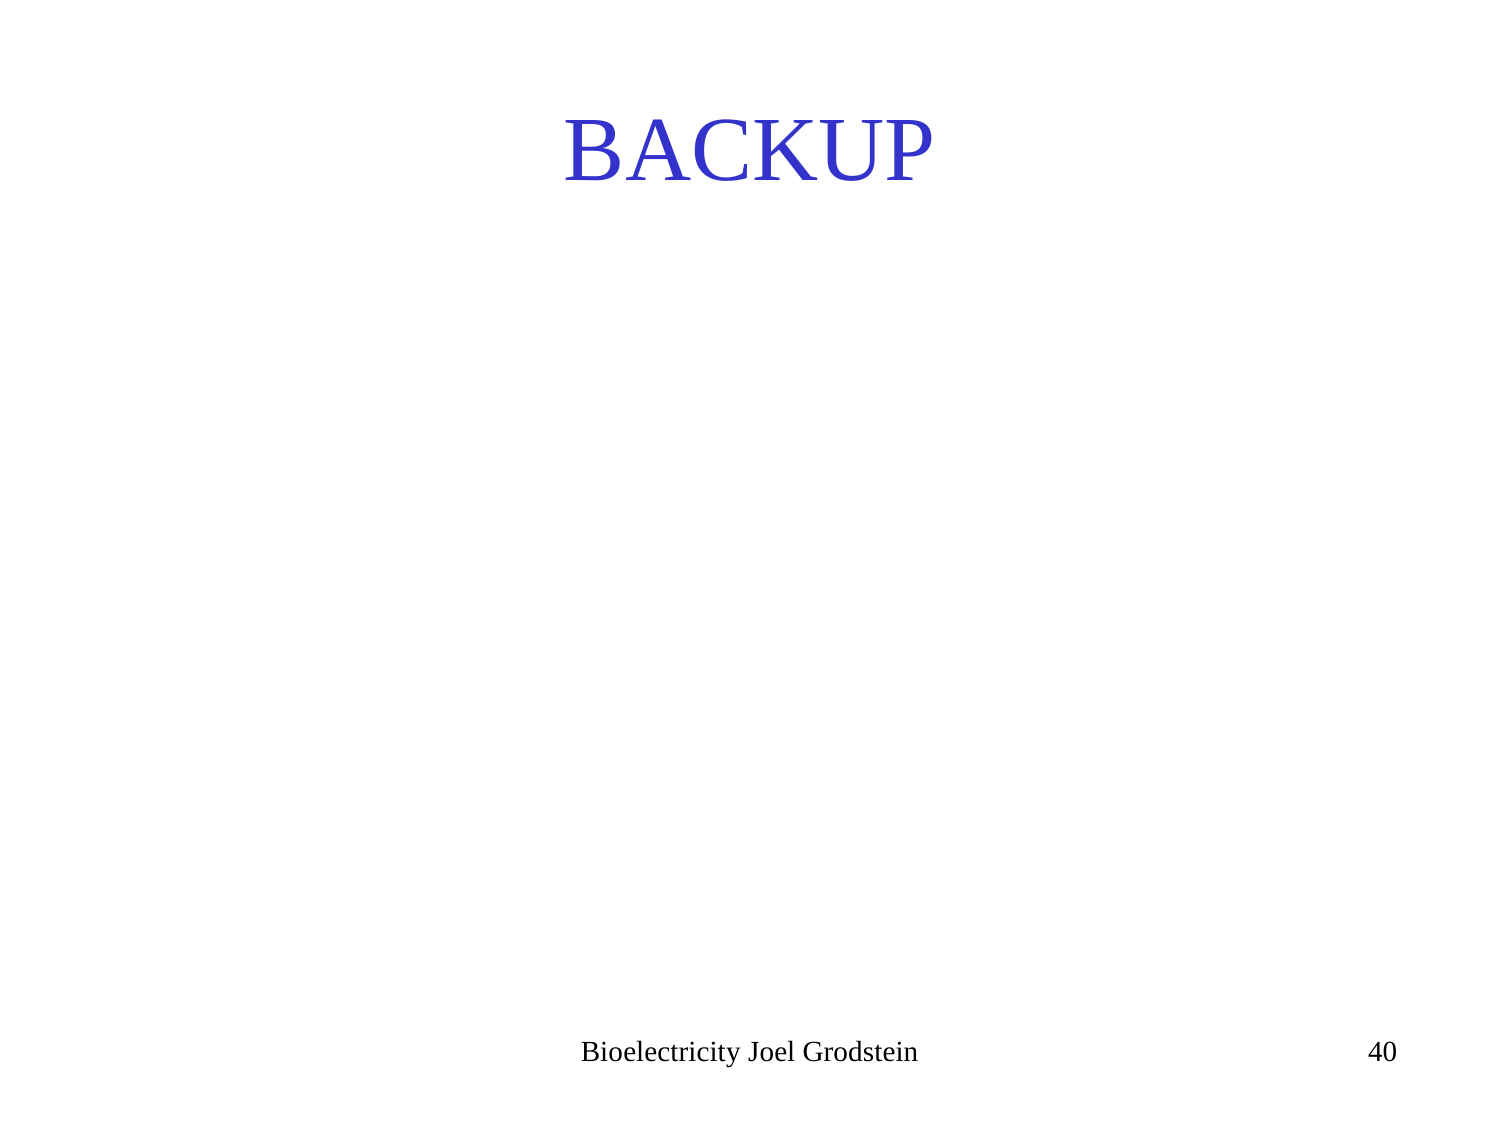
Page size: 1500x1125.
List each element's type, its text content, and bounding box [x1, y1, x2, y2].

title BACKUP [112, 50, 1388, 238]
footer Bioelectricity Joel Grodstein [512, 1024, 988, 1076]
